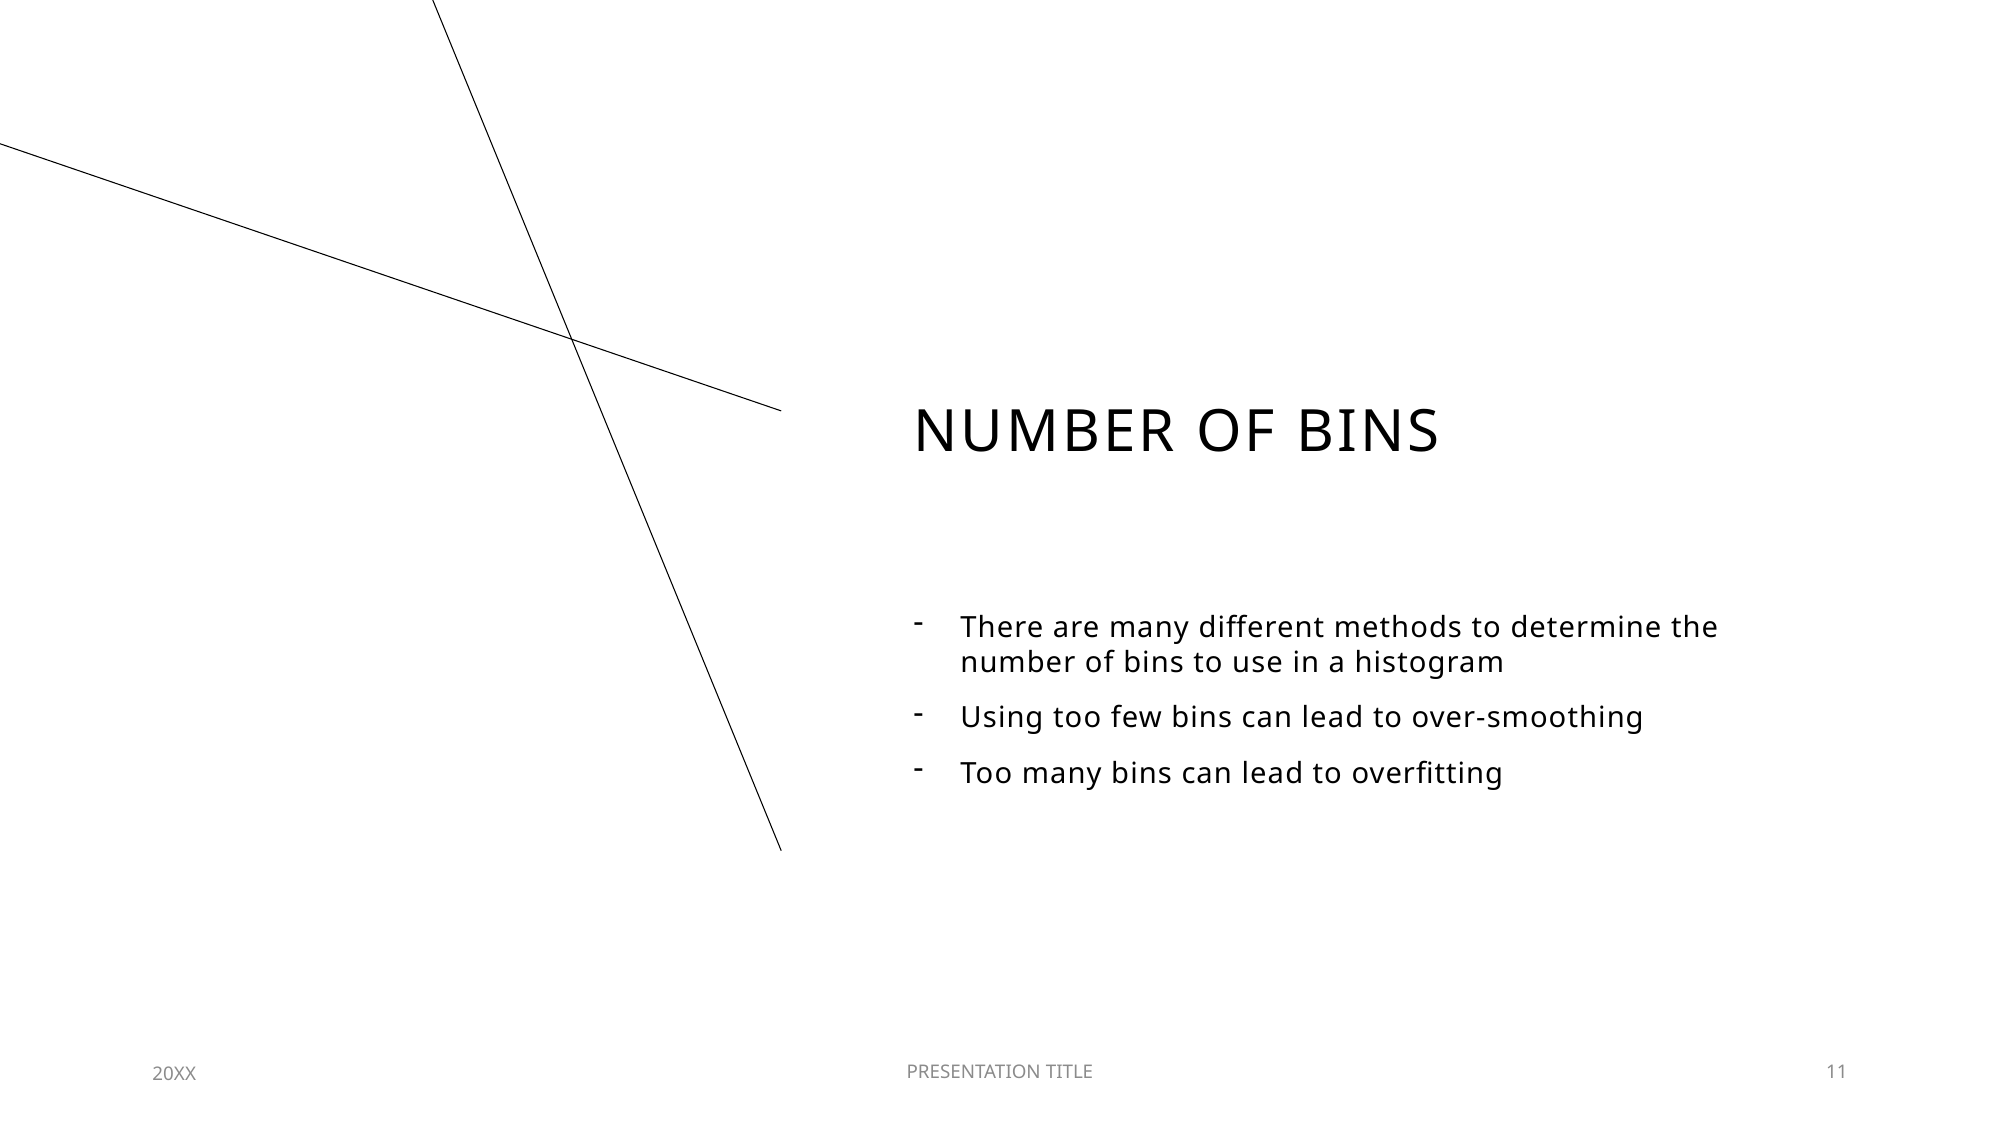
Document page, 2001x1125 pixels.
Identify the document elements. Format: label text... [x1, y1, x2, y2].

slide_number 11 [1412, 1042, 1863, 1103]
title Number of bins [898, 274, 1737, 472]
footer PRESENTATION TITLE [662, 1042, 1338, 1103]
slide_number 20XX [137, 1042, 588, 1103]
list There are many different methods to determine the number of bins to use in a histogram Using too few bins can lead to over-smoothing Too many bins can lead to overfitting [898, 600, 1737, 851]
